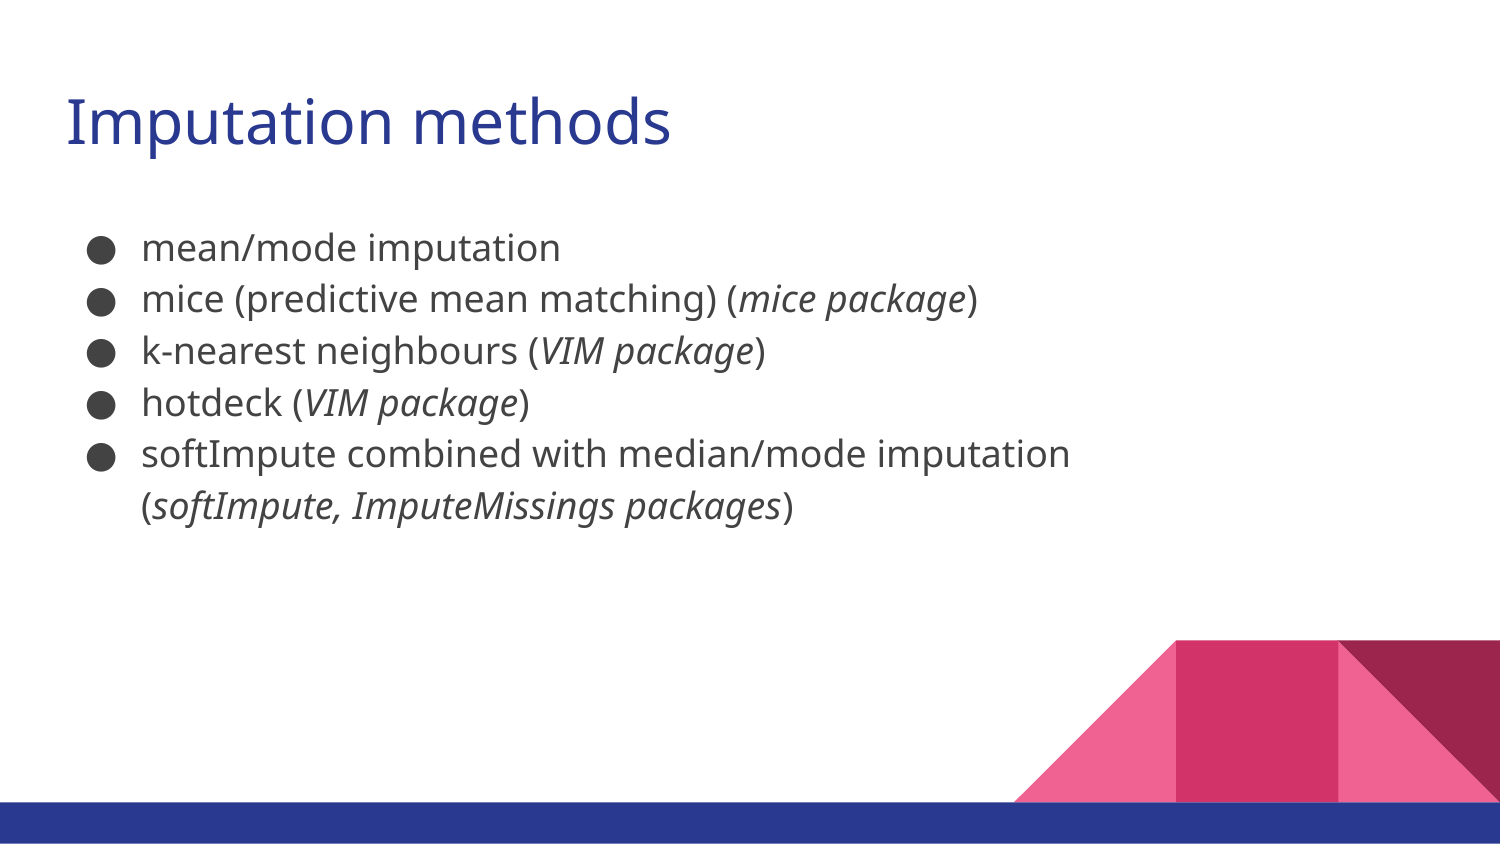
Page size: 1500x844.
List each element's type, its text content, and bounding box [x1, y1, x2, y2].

title Imputation methods [51, 67, 1449, 167]
list mean/mode imputation mice (predictive mean matching) (mice package) k-nearest neighbours (VIM package) hotdeck (VIM package) softImpute combined with median/mode imputation (softImpute, ImputeMissings packages) [51, 201, 1449, 750]
